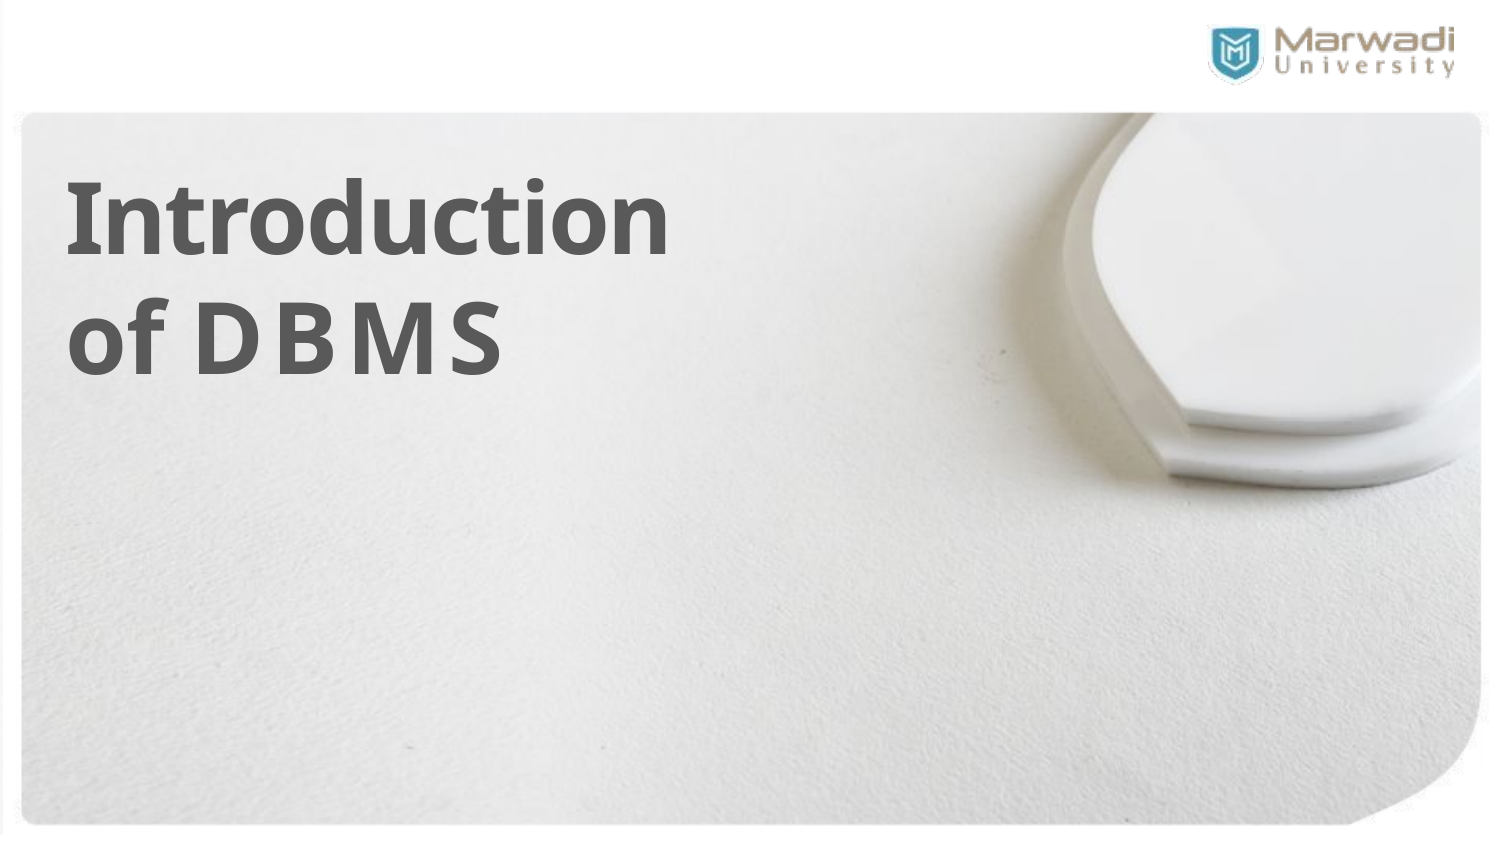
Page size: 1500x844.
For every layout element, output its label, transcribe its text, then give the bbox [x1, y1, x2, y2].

picture [0, 0, 1500, 843]
title Introduction of DBMS [63, 152, 737, 395]
